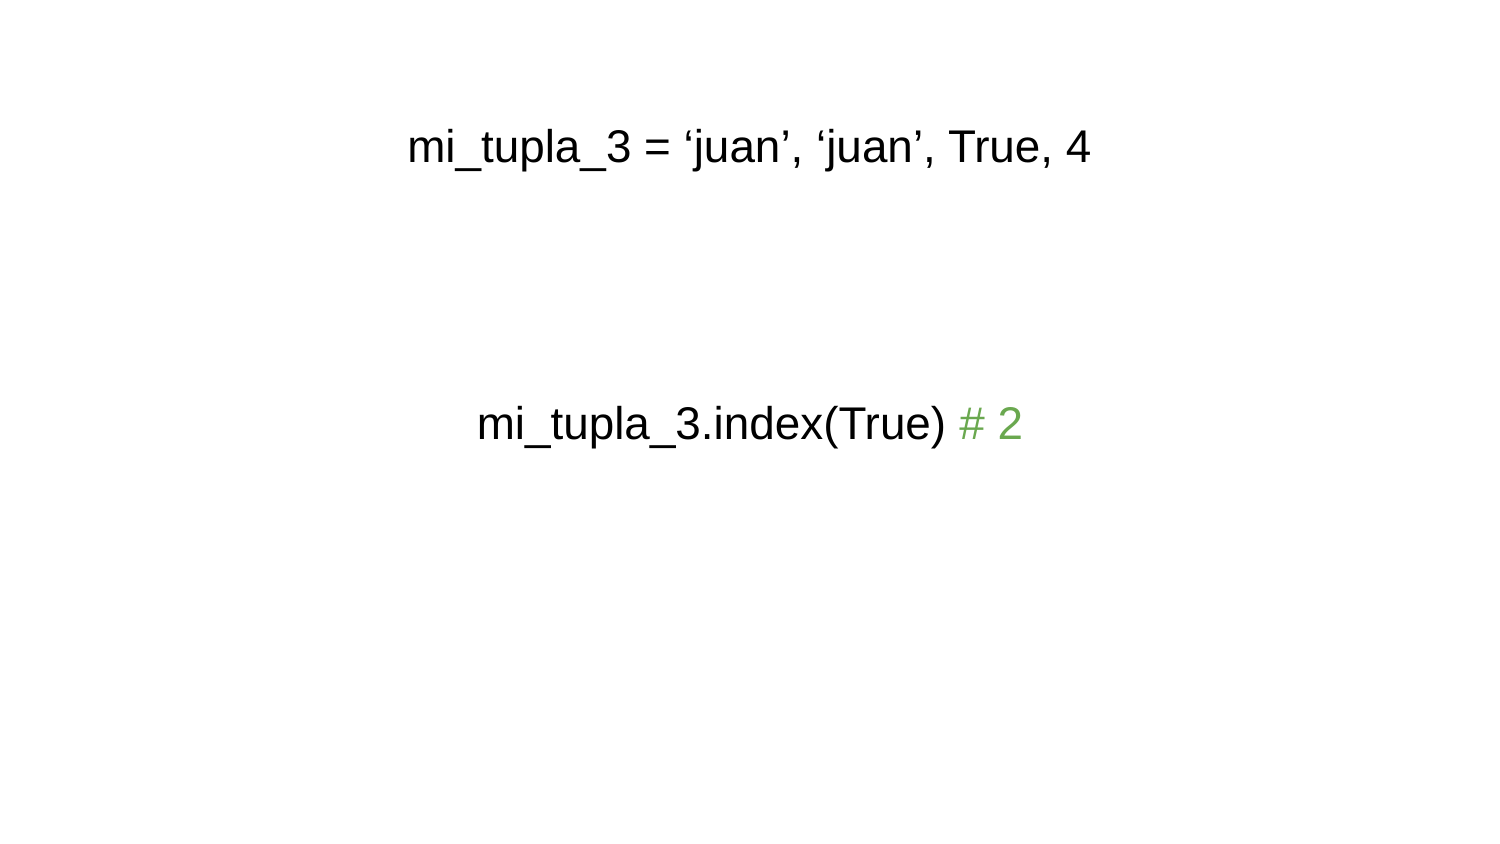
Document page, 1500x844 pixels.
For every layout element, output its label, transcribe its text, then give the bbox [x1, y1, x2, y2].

text_box mi_tupla_3 = ‘juan’, ‘juan’, True, 4 [376, 101, 1124, 187]
text_box mi_tupla_3.index(True) # 2 [360, 378, 1139, 464]
